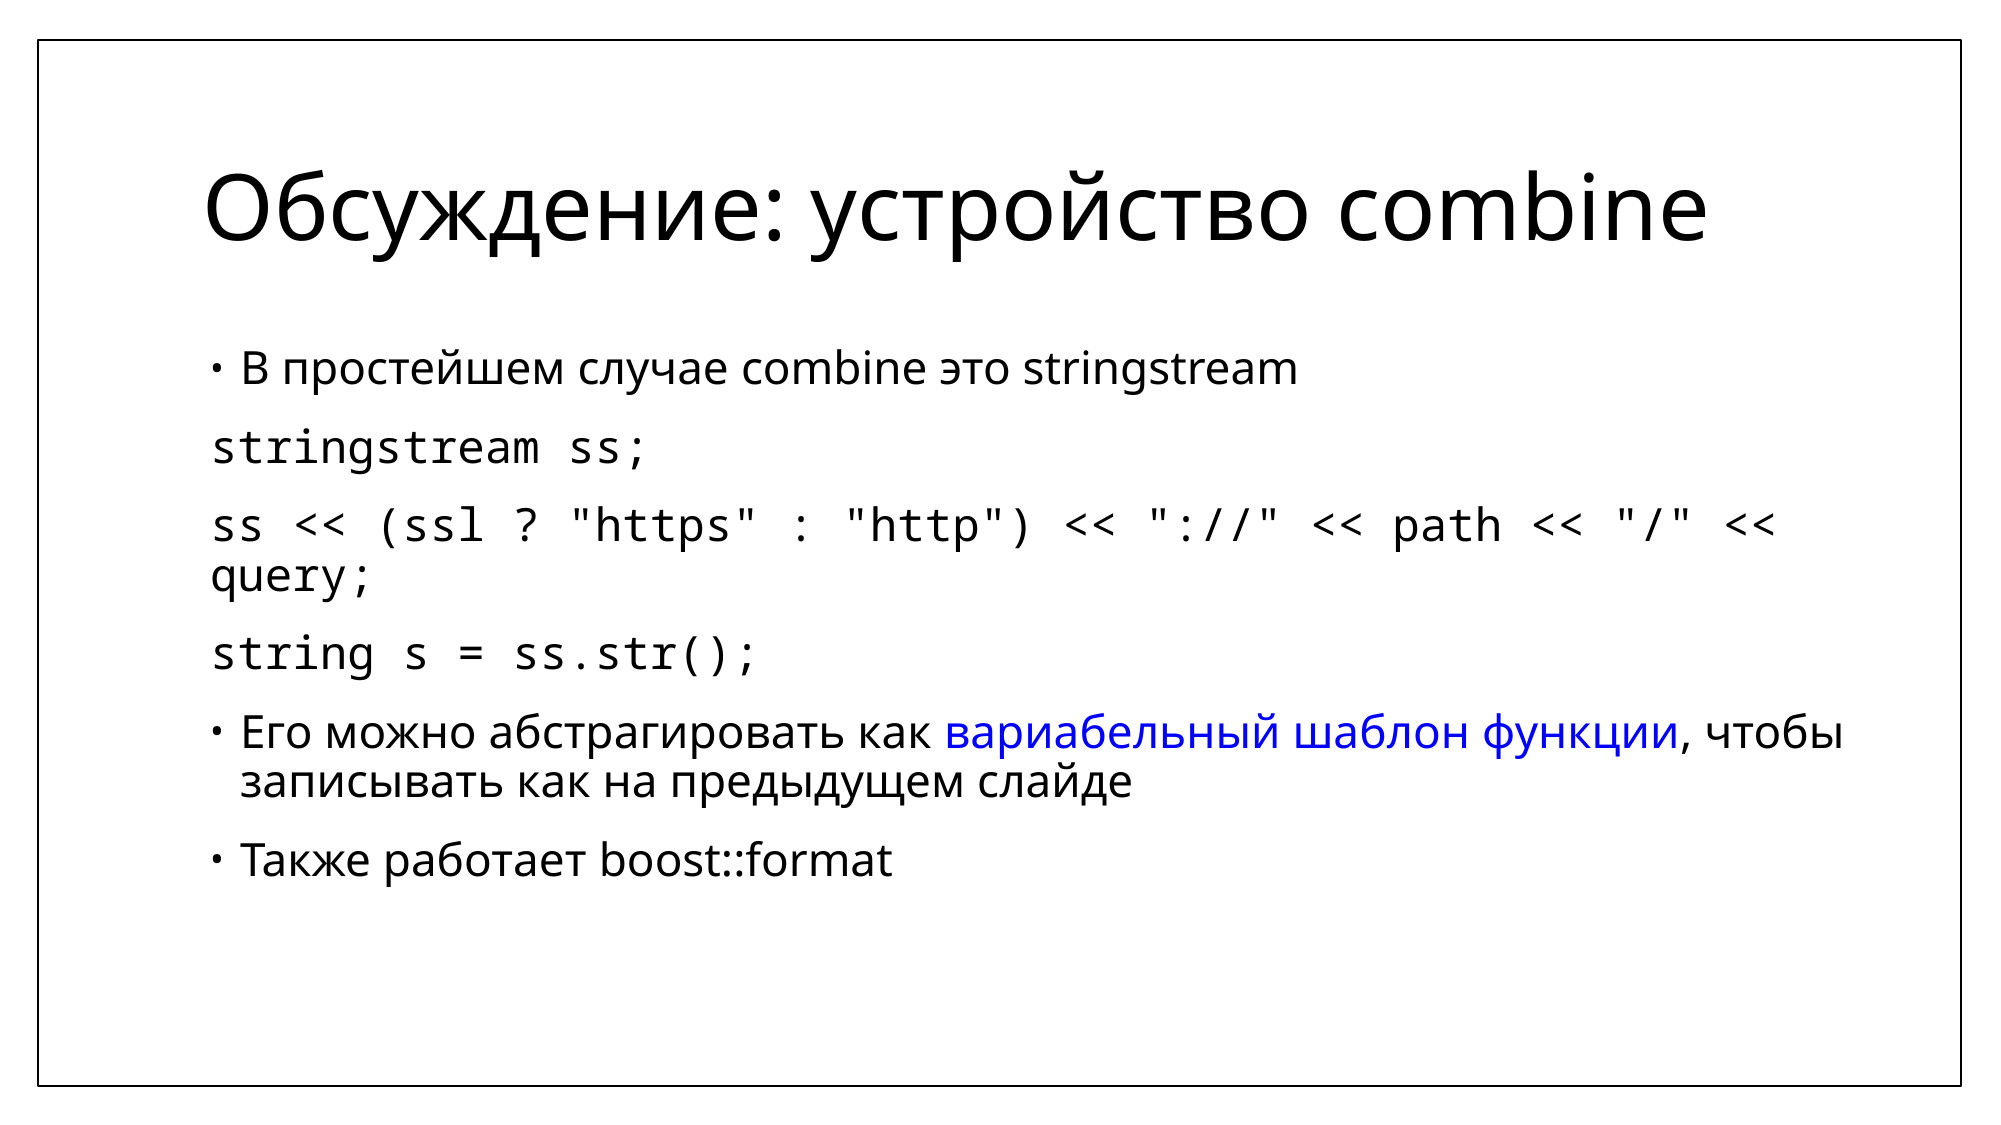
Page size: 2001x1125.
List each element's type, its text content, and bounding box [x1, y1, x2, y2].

title Обсуждение: устройство combine [187, 99, 1808, 323]
list В простейшем случае combine это stringstream stringstream ss; ss << (ssl ? "https" : "http") << "://" << path << "/" << query; string s = ss.str(); Его можно абстрагировать как вариабельный шаблон функции, чтобы записывать как на предыдущем слайде Также работает boost::format [187, 337, 1889, 1000]
